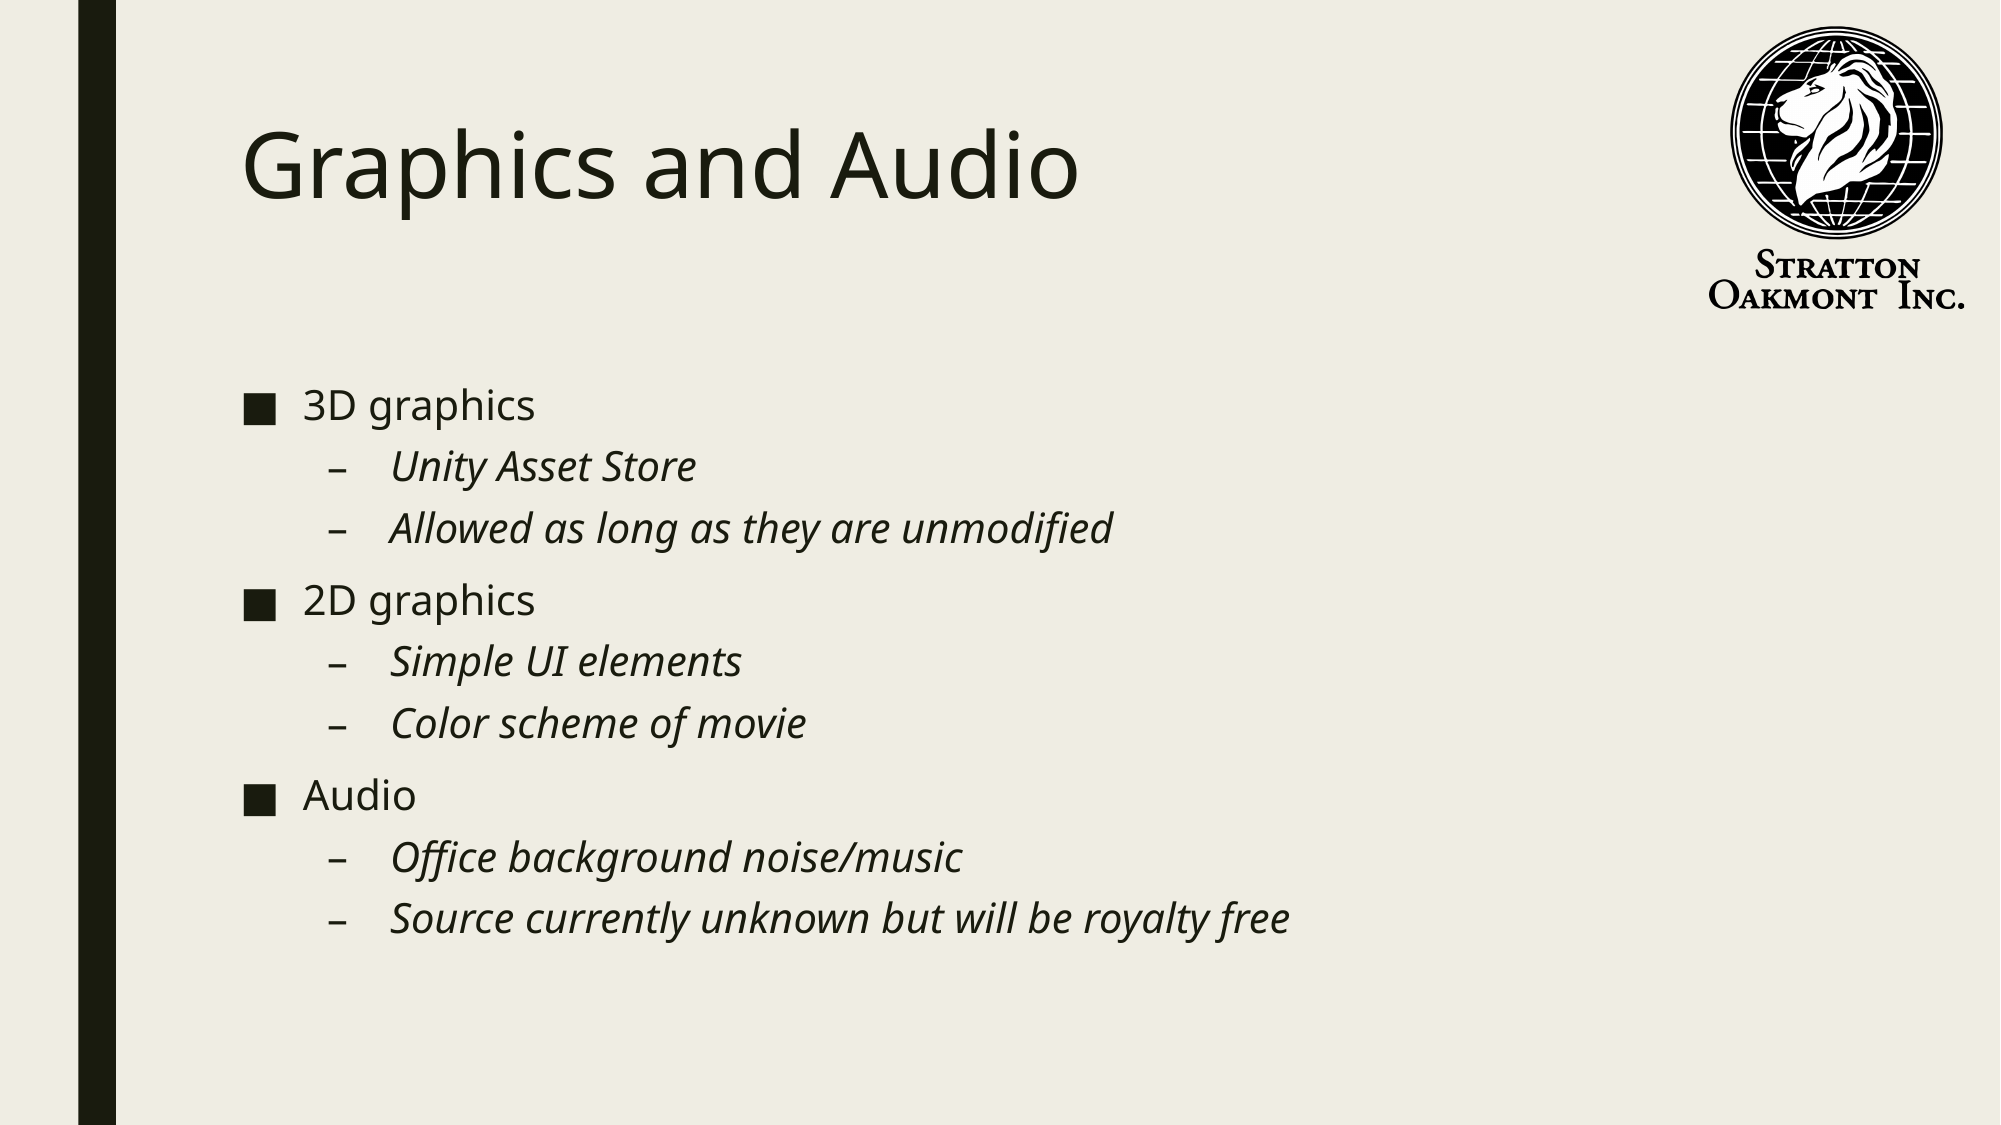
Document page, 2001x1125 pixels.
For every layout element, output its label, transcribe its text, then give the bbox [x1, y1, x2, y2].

picture [1703, 25, 1969, 312]
title Graphics and Audio [225, 112, 1800, 357]
list 3D graphics Unity Asset Store Allowed as long as they are unmodified 2D graphics Simple UI elements Color scheme of movie Audio Office background noise/music Source currently unknown but will be royalty free [225, 375, 1800, 963]
